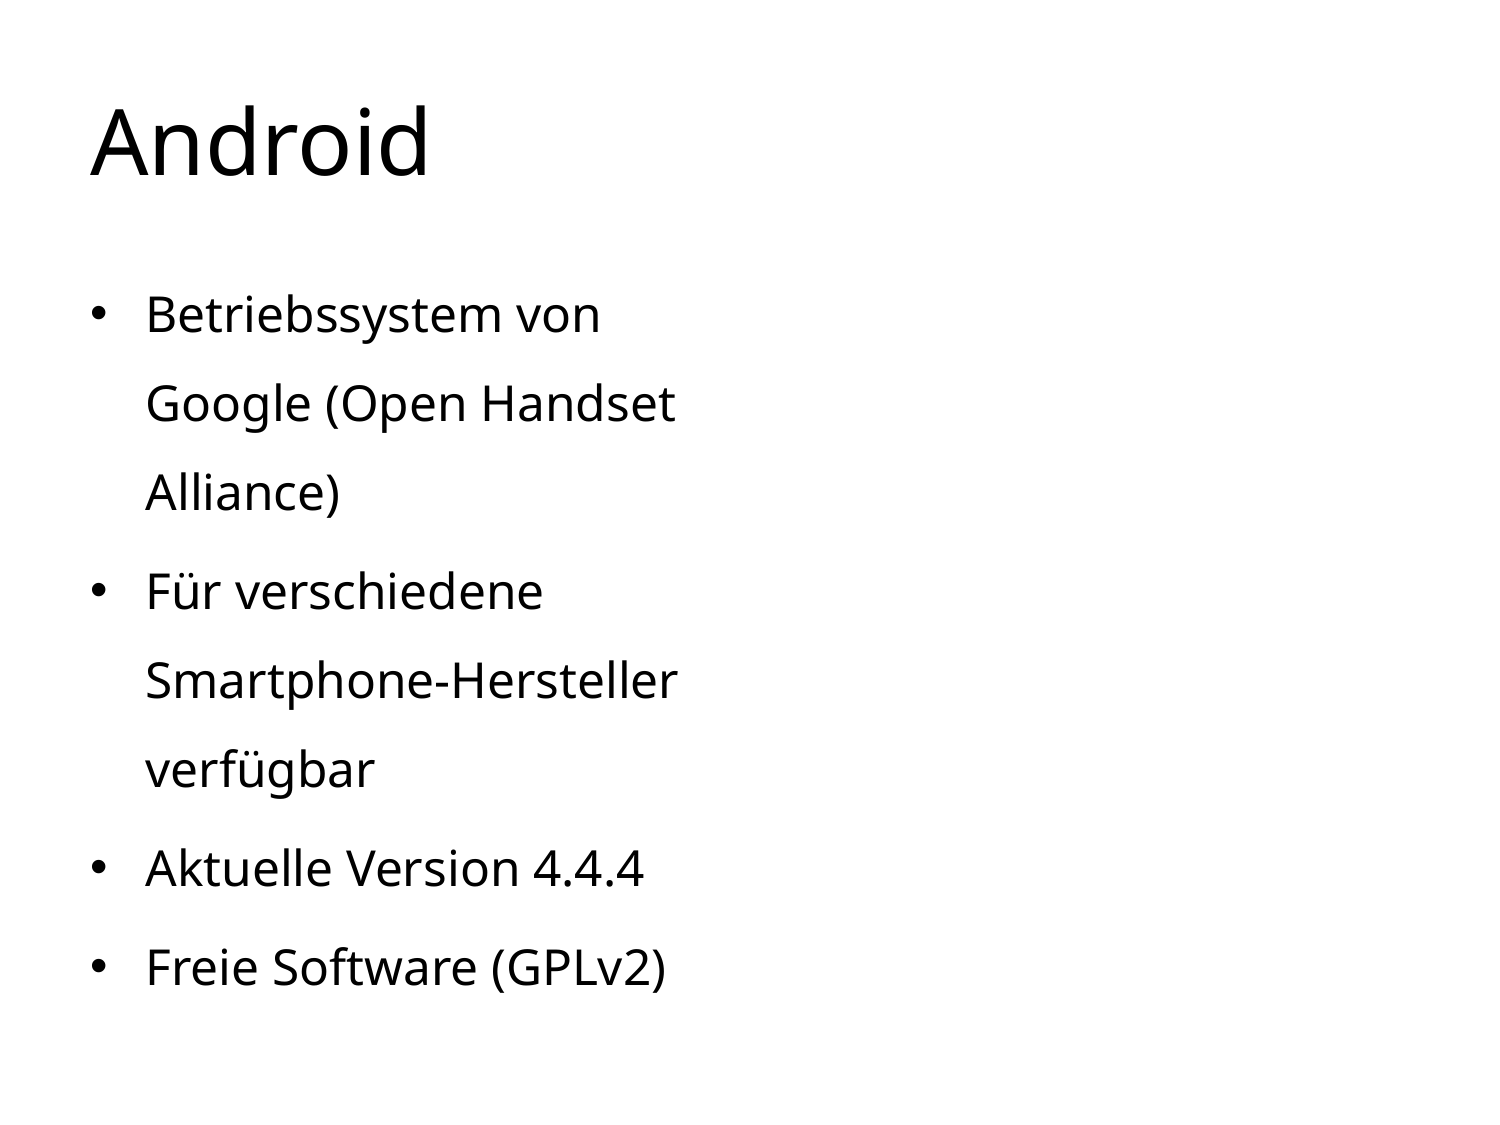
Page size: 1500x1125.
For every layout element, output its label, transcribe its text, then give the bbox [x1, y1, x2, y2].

title Android [75, 45, 1425, 233]
list Betriebssystem von Google (Open Handset Alliance) Für verschiedene Smartphone-Hersteller verfügbar Aktuelle Version 4.4.4 Freie Software (GPLv2) [75, 246, 738, 1005]
